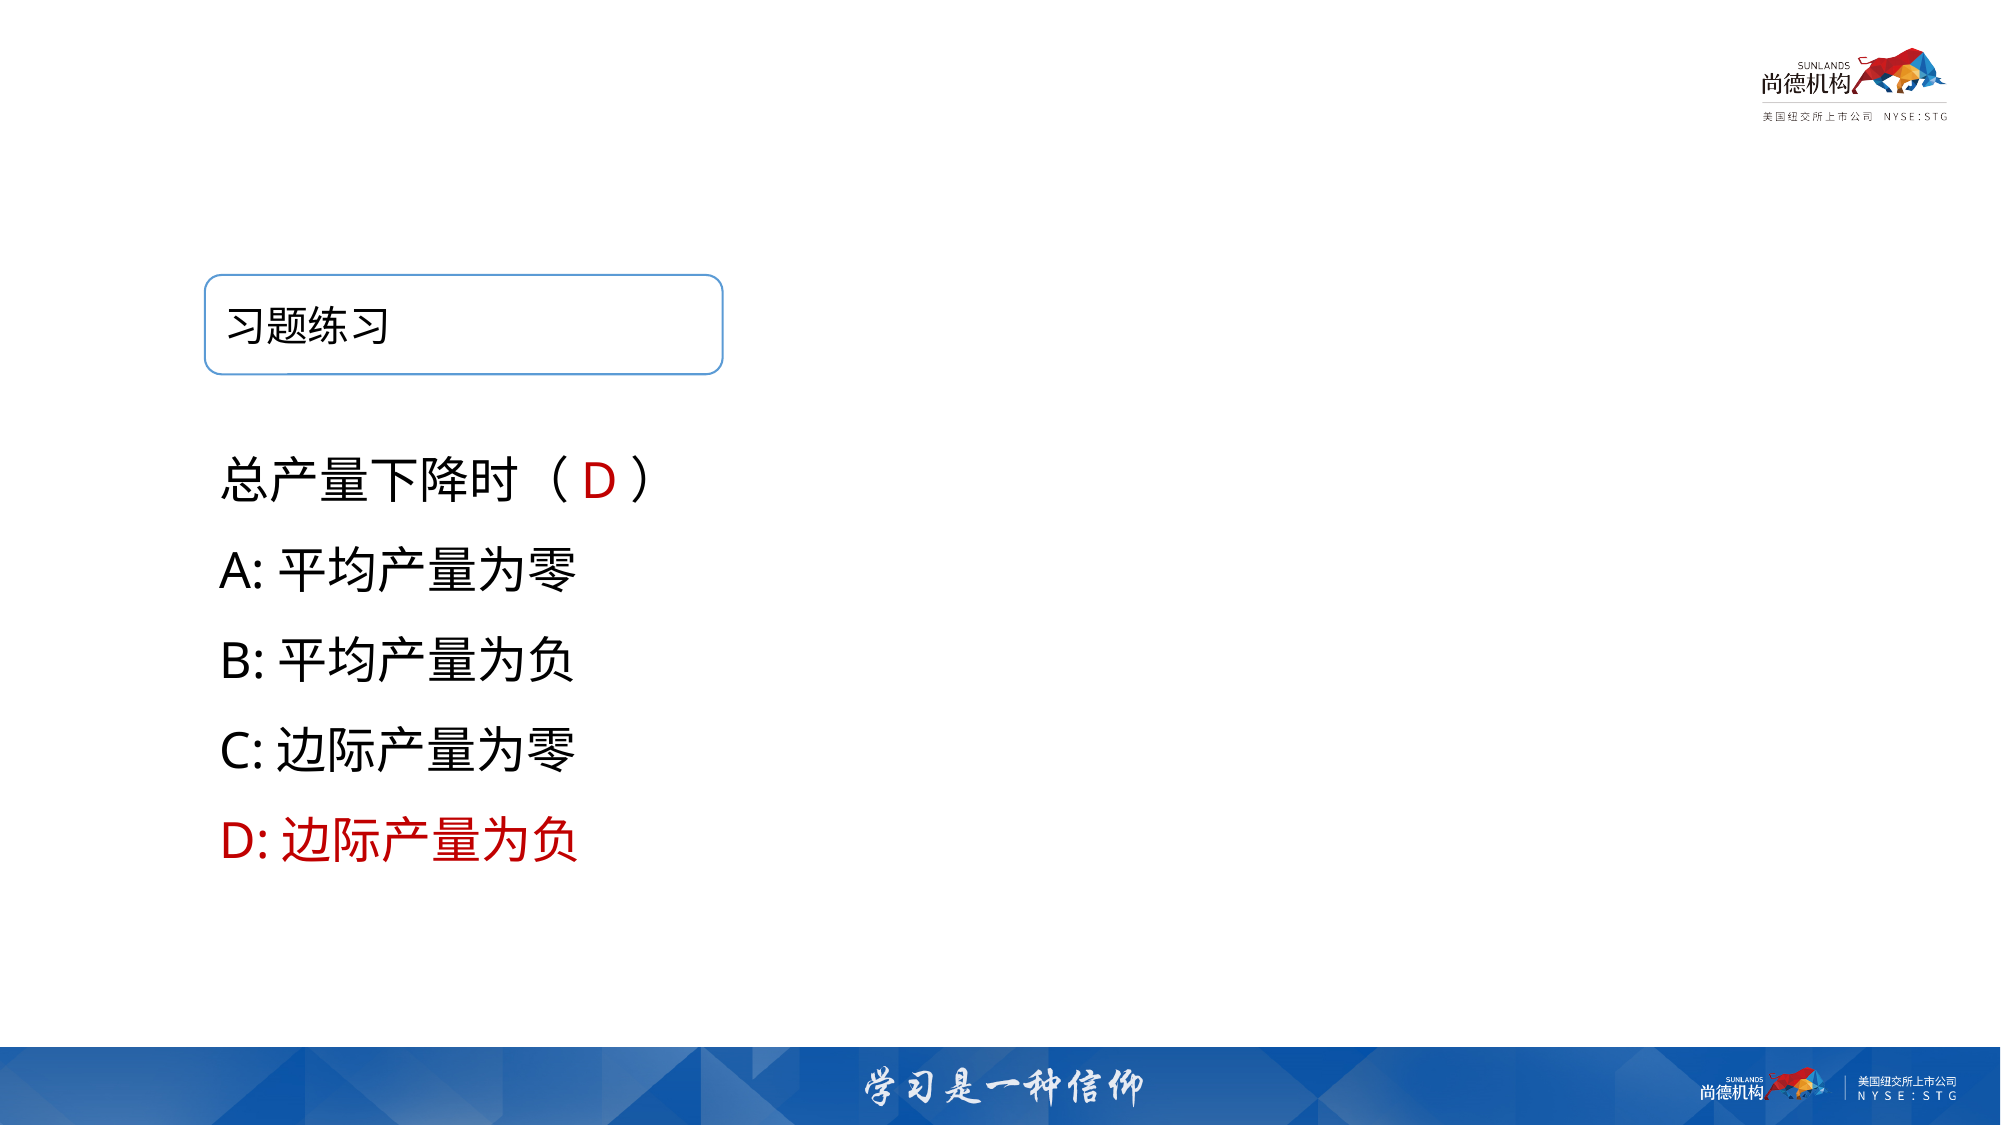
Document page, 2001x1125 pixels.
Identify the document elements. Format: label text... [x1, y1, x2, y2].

picture [0, 1047, 2001, 1125]
picture [1720, 19, 1989, 150]
text_box 总产量下降时（D） A:平均产量为零 B:平均产量为负 C:边际产量为零 D:边际产量为负 [204, 411, 1656, 1027]
text_box 习题练习 [203, 273, 724, 376]
